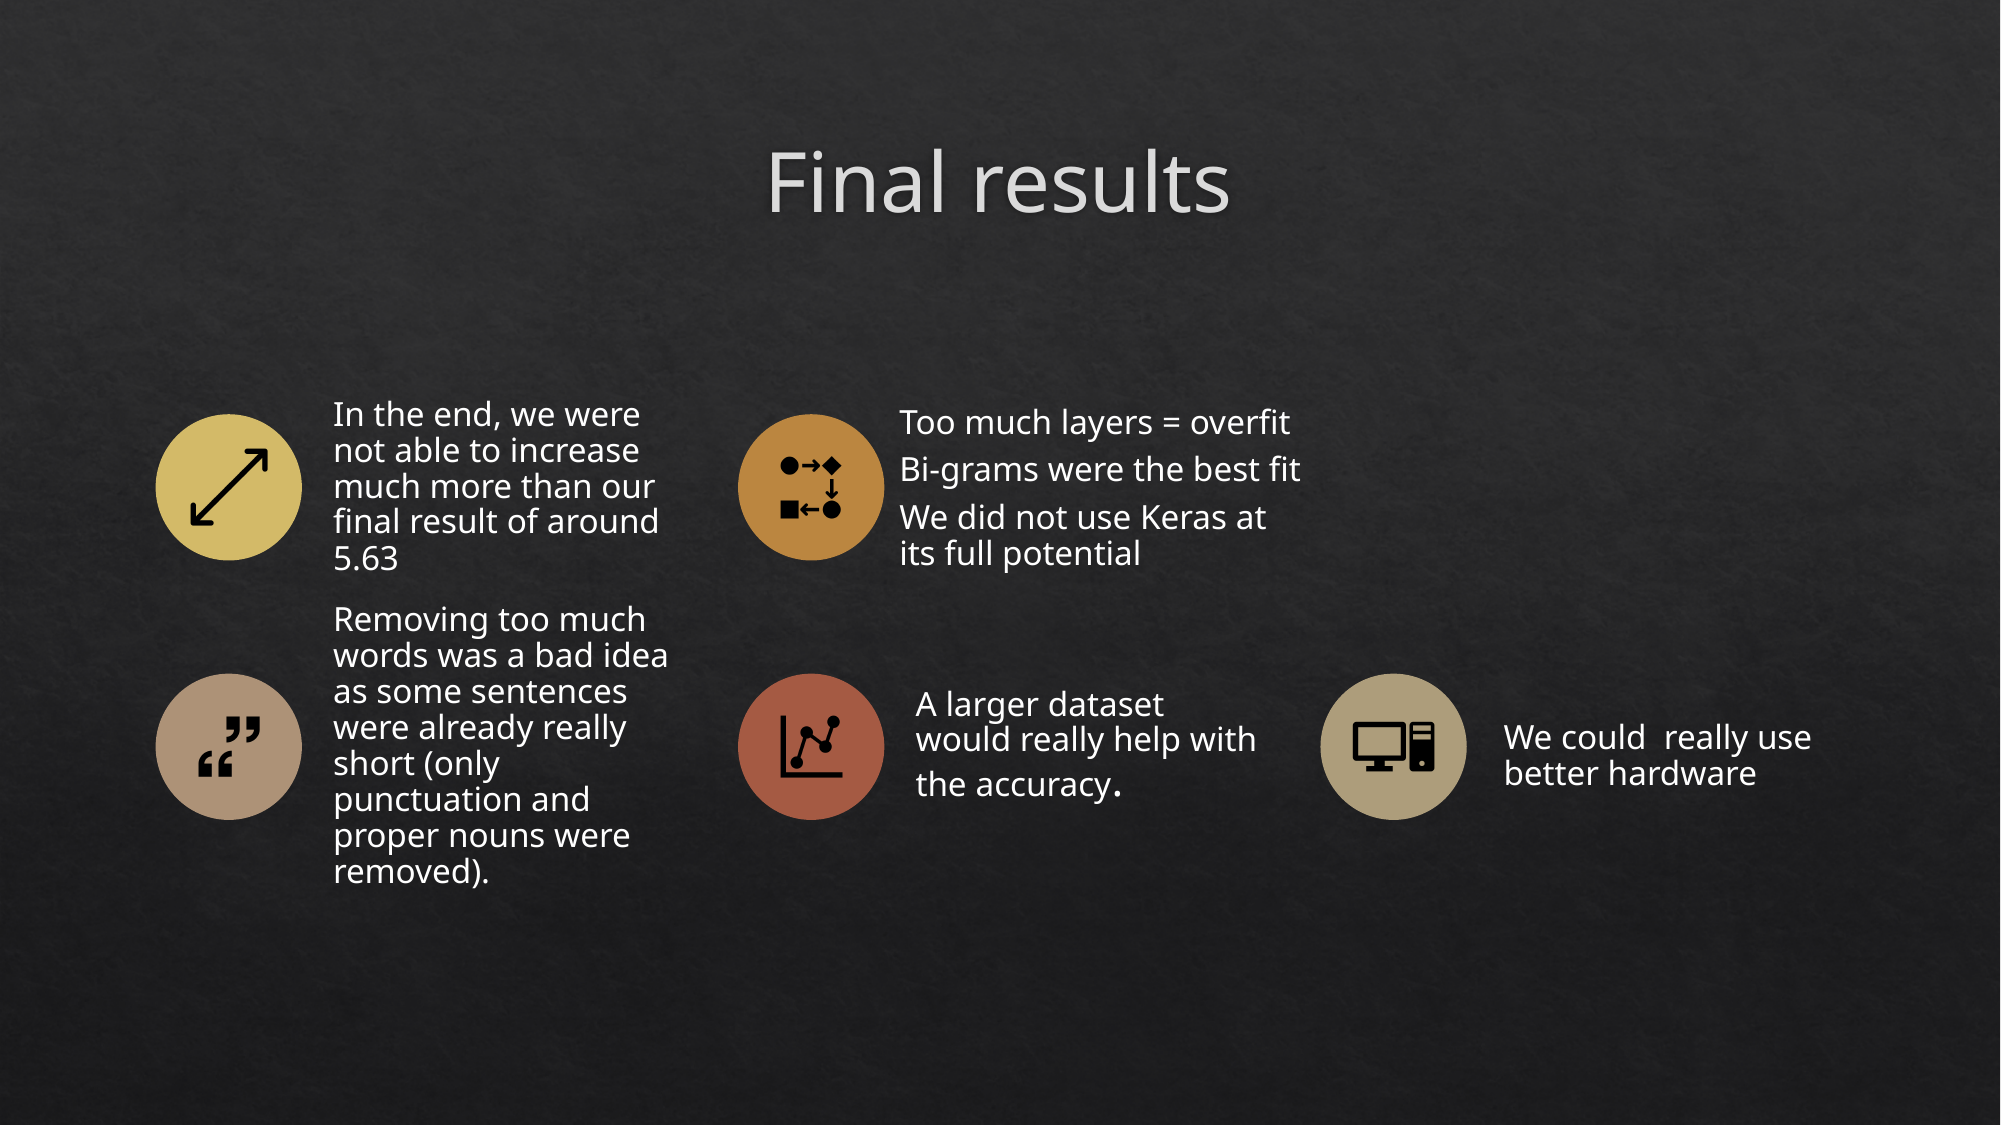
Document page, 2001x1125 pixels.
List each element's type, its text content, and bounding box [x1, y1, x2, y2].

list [149, 283, 1849, 951]
title Final results [149, 99, 1849, 260]
